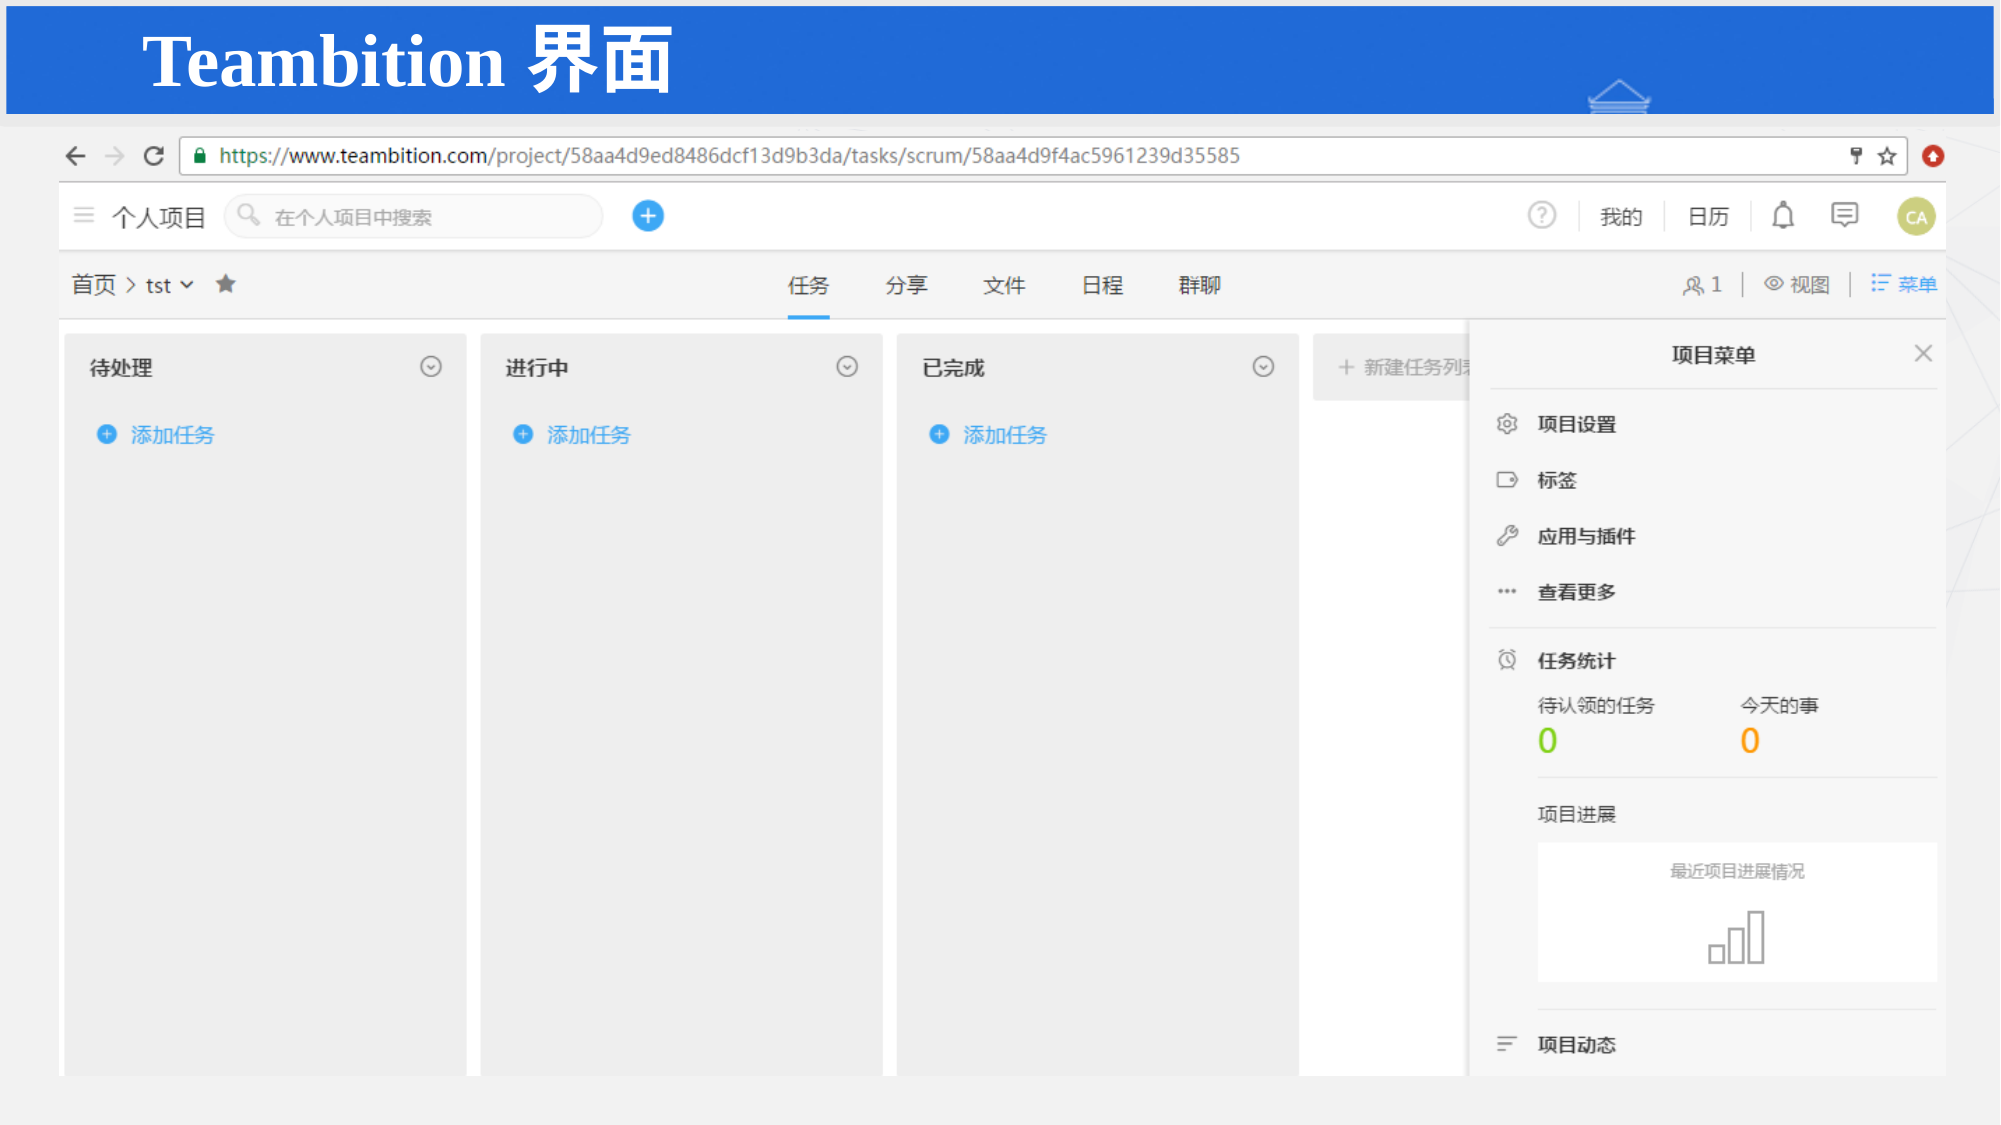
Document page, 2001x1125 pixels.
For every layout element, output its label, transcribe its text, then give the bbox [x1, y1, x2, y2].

picture [0, 129, 2000, 1076]
picture [7, 7, 1993, 114]
title Teambition界面 [142, 21, 1505, 108]
